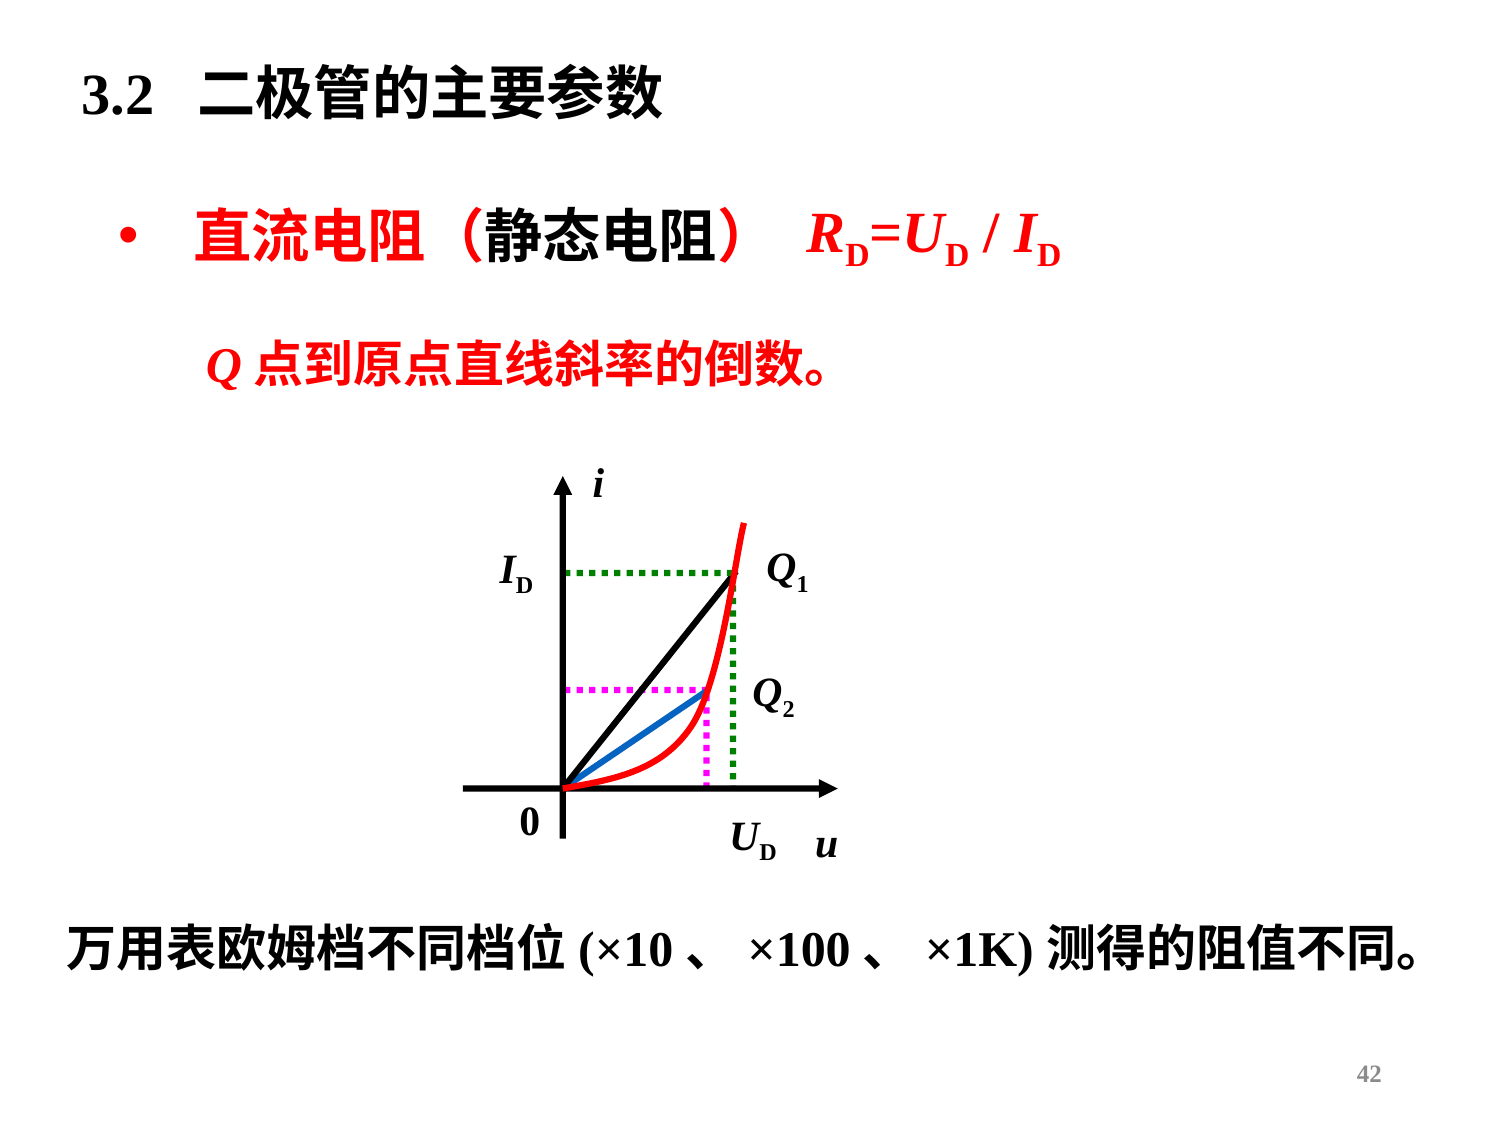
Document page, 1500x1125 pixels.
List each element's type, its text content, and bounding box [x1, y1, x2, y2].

text_box RD=UD / ID [791, 186, 1130, 281]
text_box 直流电阻（静态电阻） [103, 191, 791, 277]
text_box Q点到原点直线斜率的倒数。 [132, 307, 927, 401]
text_box 3.2 二极管的主要参数 [66, 48, 820, 134]
slide_number 42 [1059, 1042, 1397, 1103]
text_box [462, 448, 854, 873]
text_box 万用表欧姆档不同档位(×10、×100、×1K)测得的阻值不同。 [51, 891, 1424, 984]
